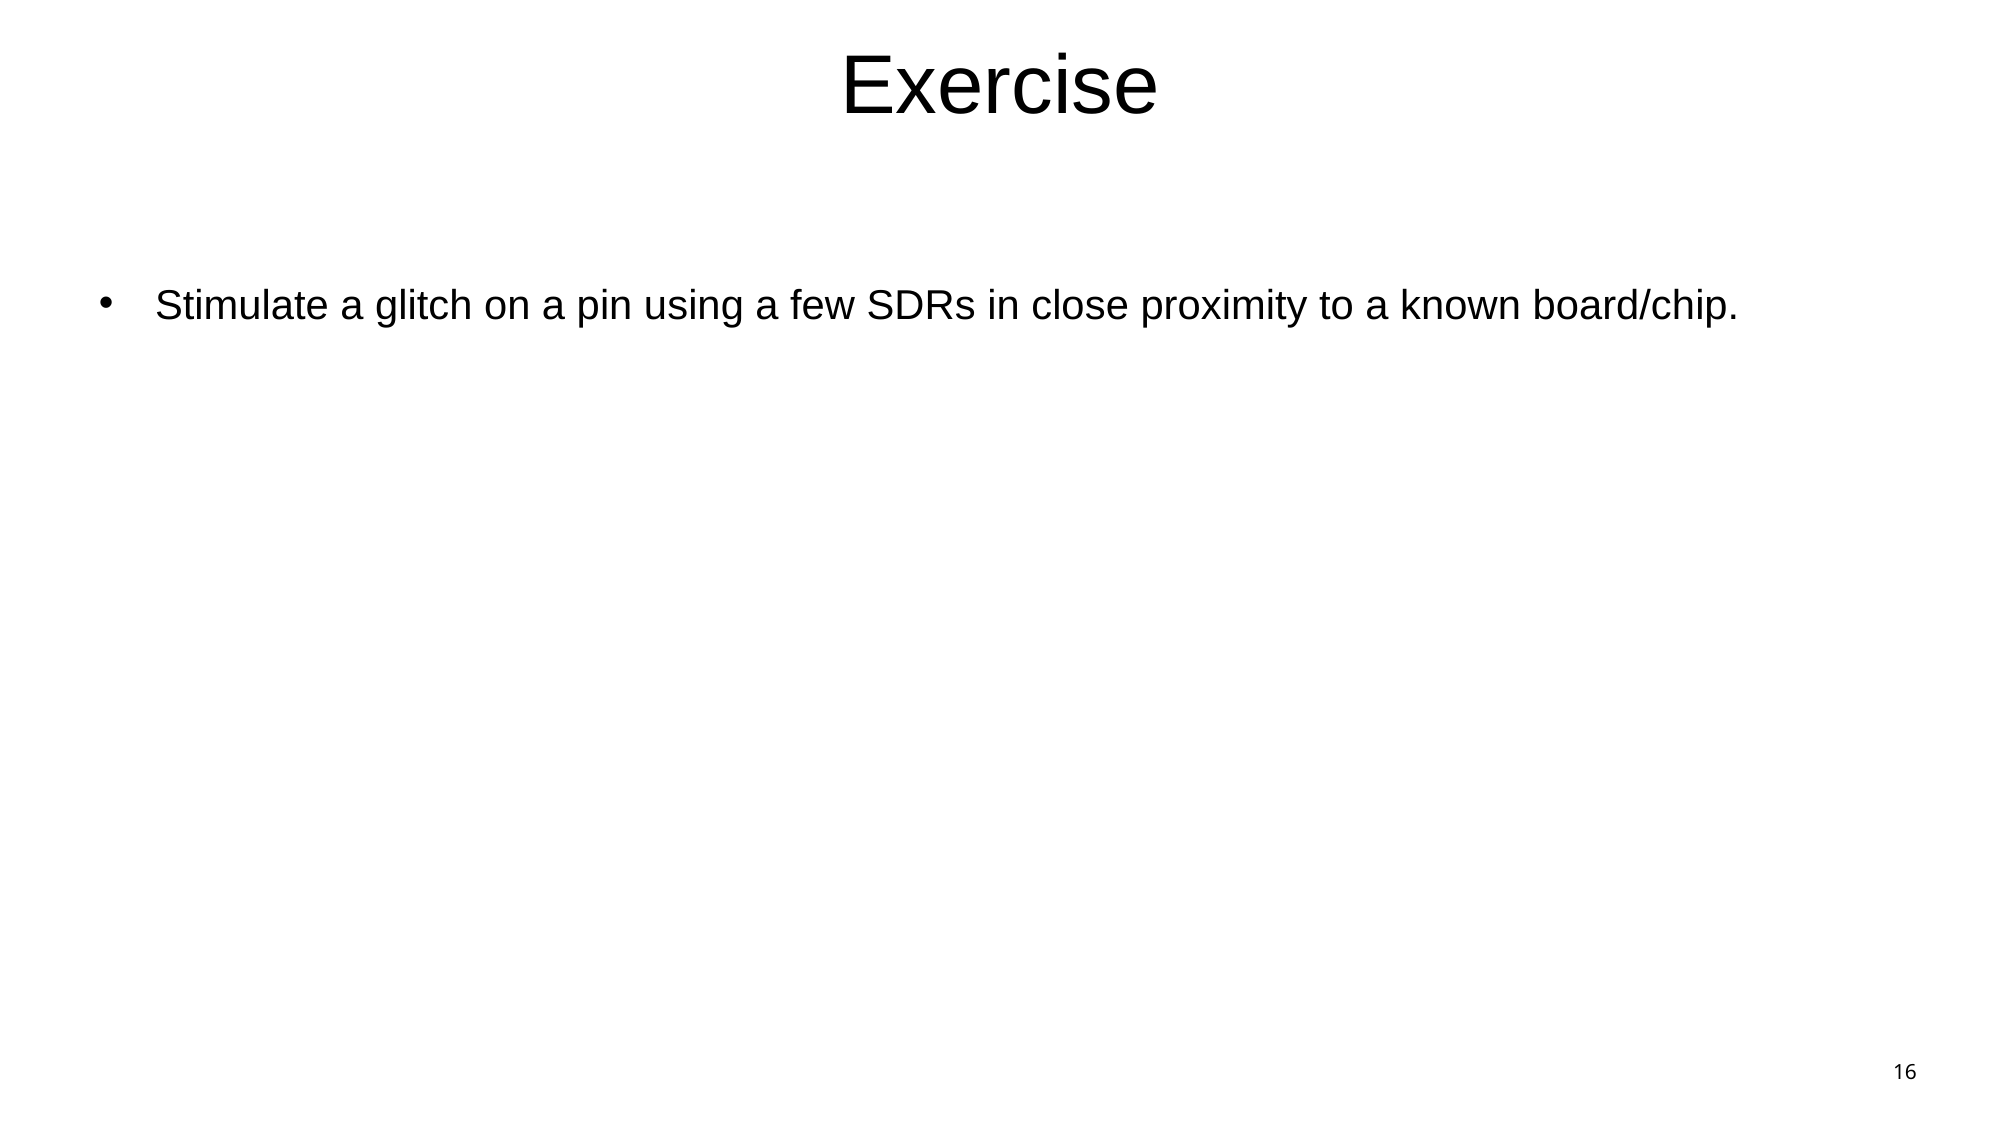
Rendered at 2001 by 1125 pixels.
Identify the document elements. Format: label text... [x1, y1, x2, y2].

text_box Stimulate a glitch on a pin using a few SDRs in close proximity to a known board/chip. [84, 270, 1829, 335]
title Exercise [25, 15, 1975, 159]
slide_number 16 [1855, 1042, 1955, 1103]
